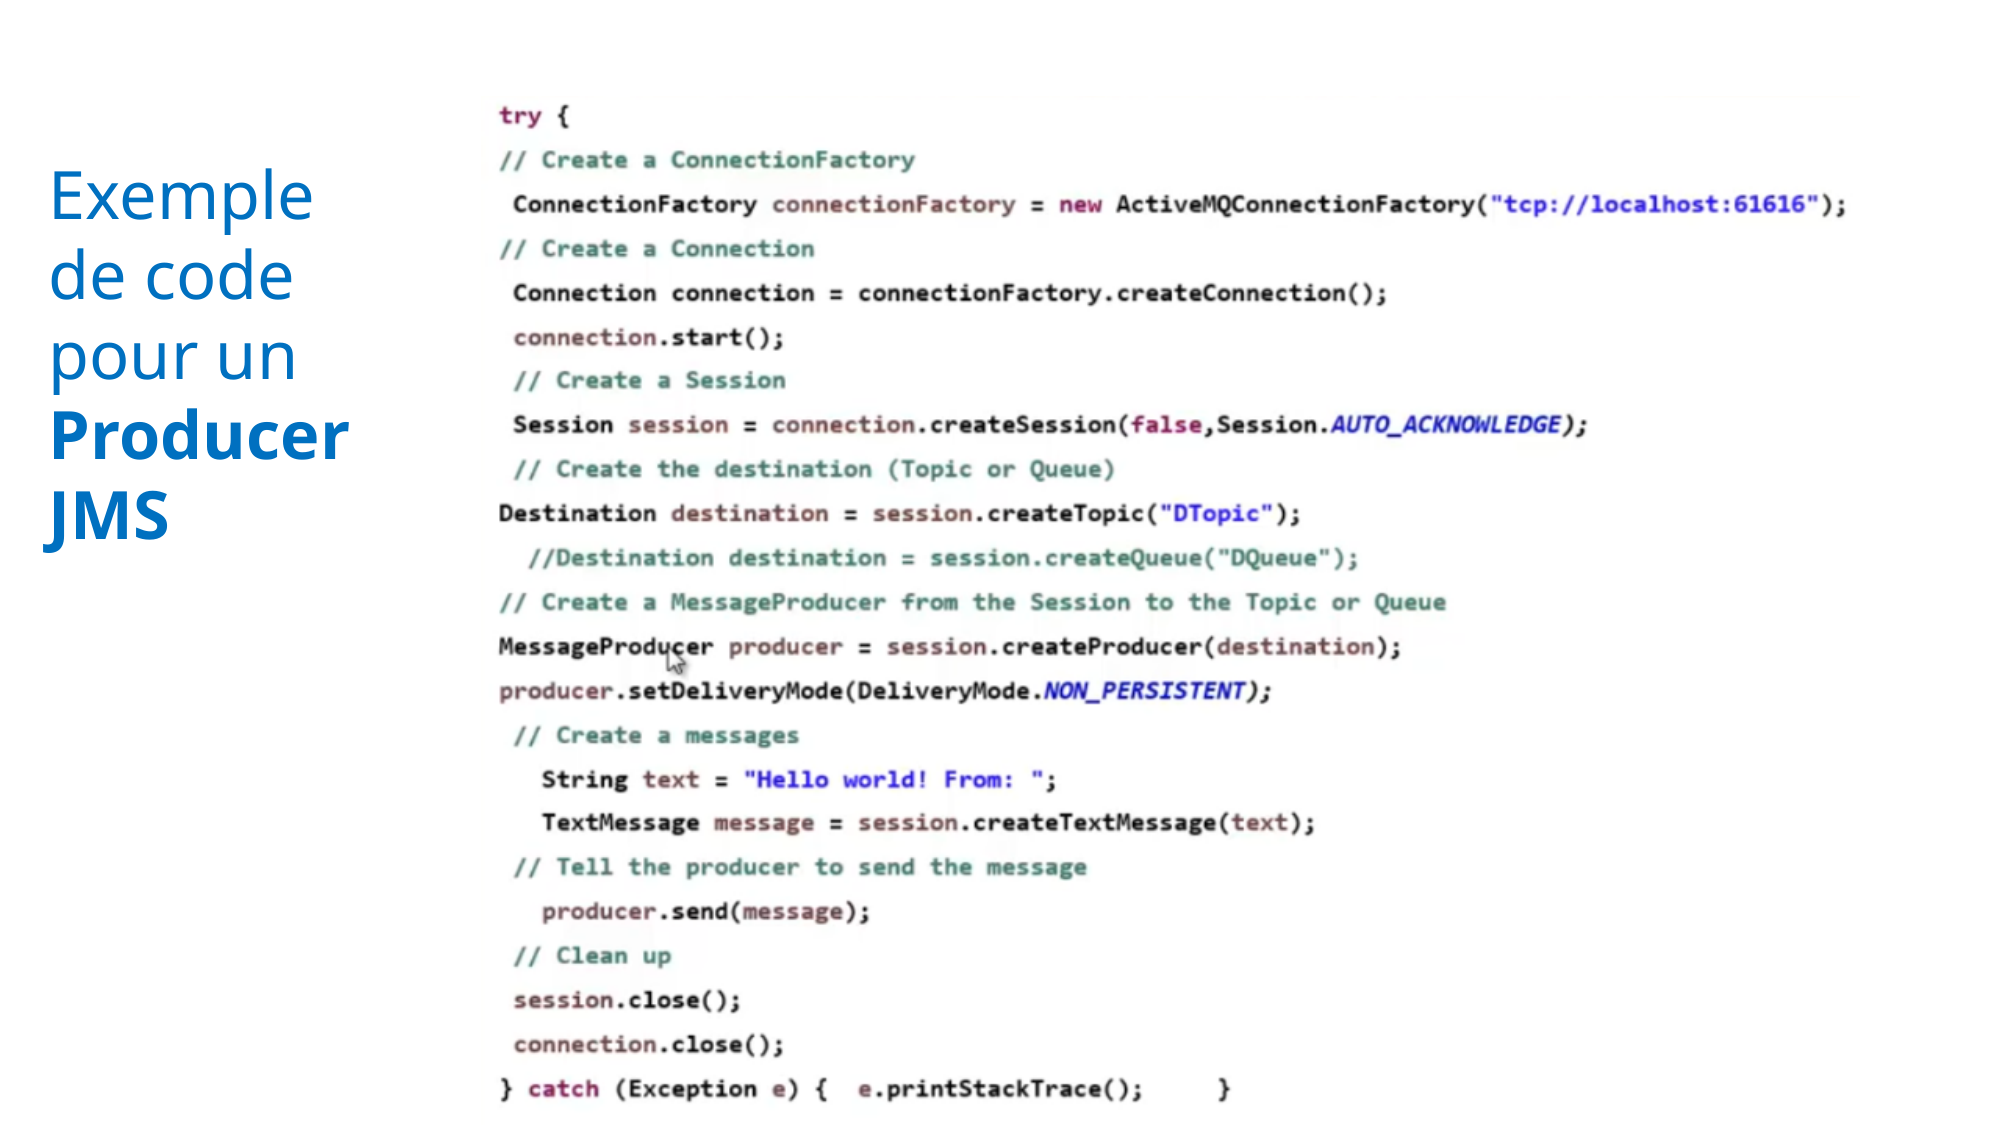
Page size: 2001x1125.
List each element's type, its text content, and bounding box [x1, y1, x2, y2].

text_box Exemple de code pour un Producer JMS [33, 145, 396, 561]
picture [481, 96, 1860, 1125]
